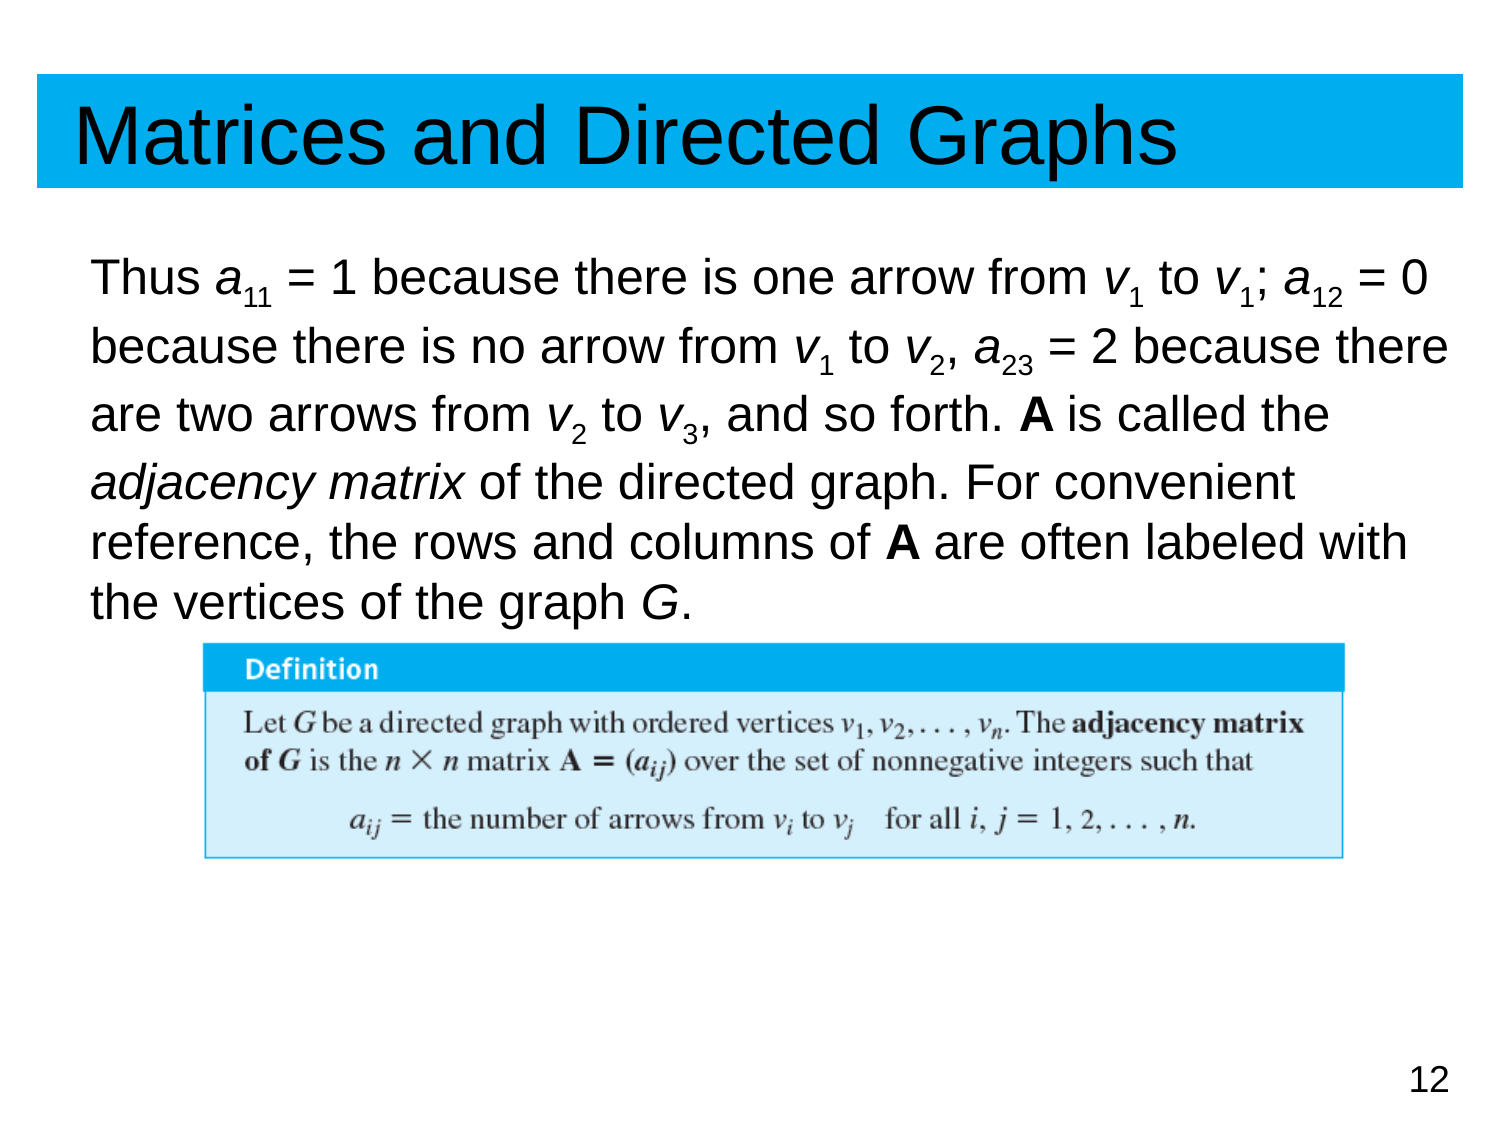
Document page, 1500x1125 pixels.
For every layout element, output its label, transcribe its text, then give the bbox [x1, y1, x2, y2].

picture [197, 637, 1353, 862]
title Matrices and Directed Graphs [58, 37, 1408, 225]
list Thus a11 = 1 because there is one arrow from v1 to v1; a12 = 0 because there is no arrow from v1 to v2, a23 = 2 because there are two arrows from v2 to v3, and so forth. A is called the adjacency matrix of the directed graph. For convenient reference, the rows and columns of A are often labeled with the vertices of the graph G. [75, 237, 1475, 625]
